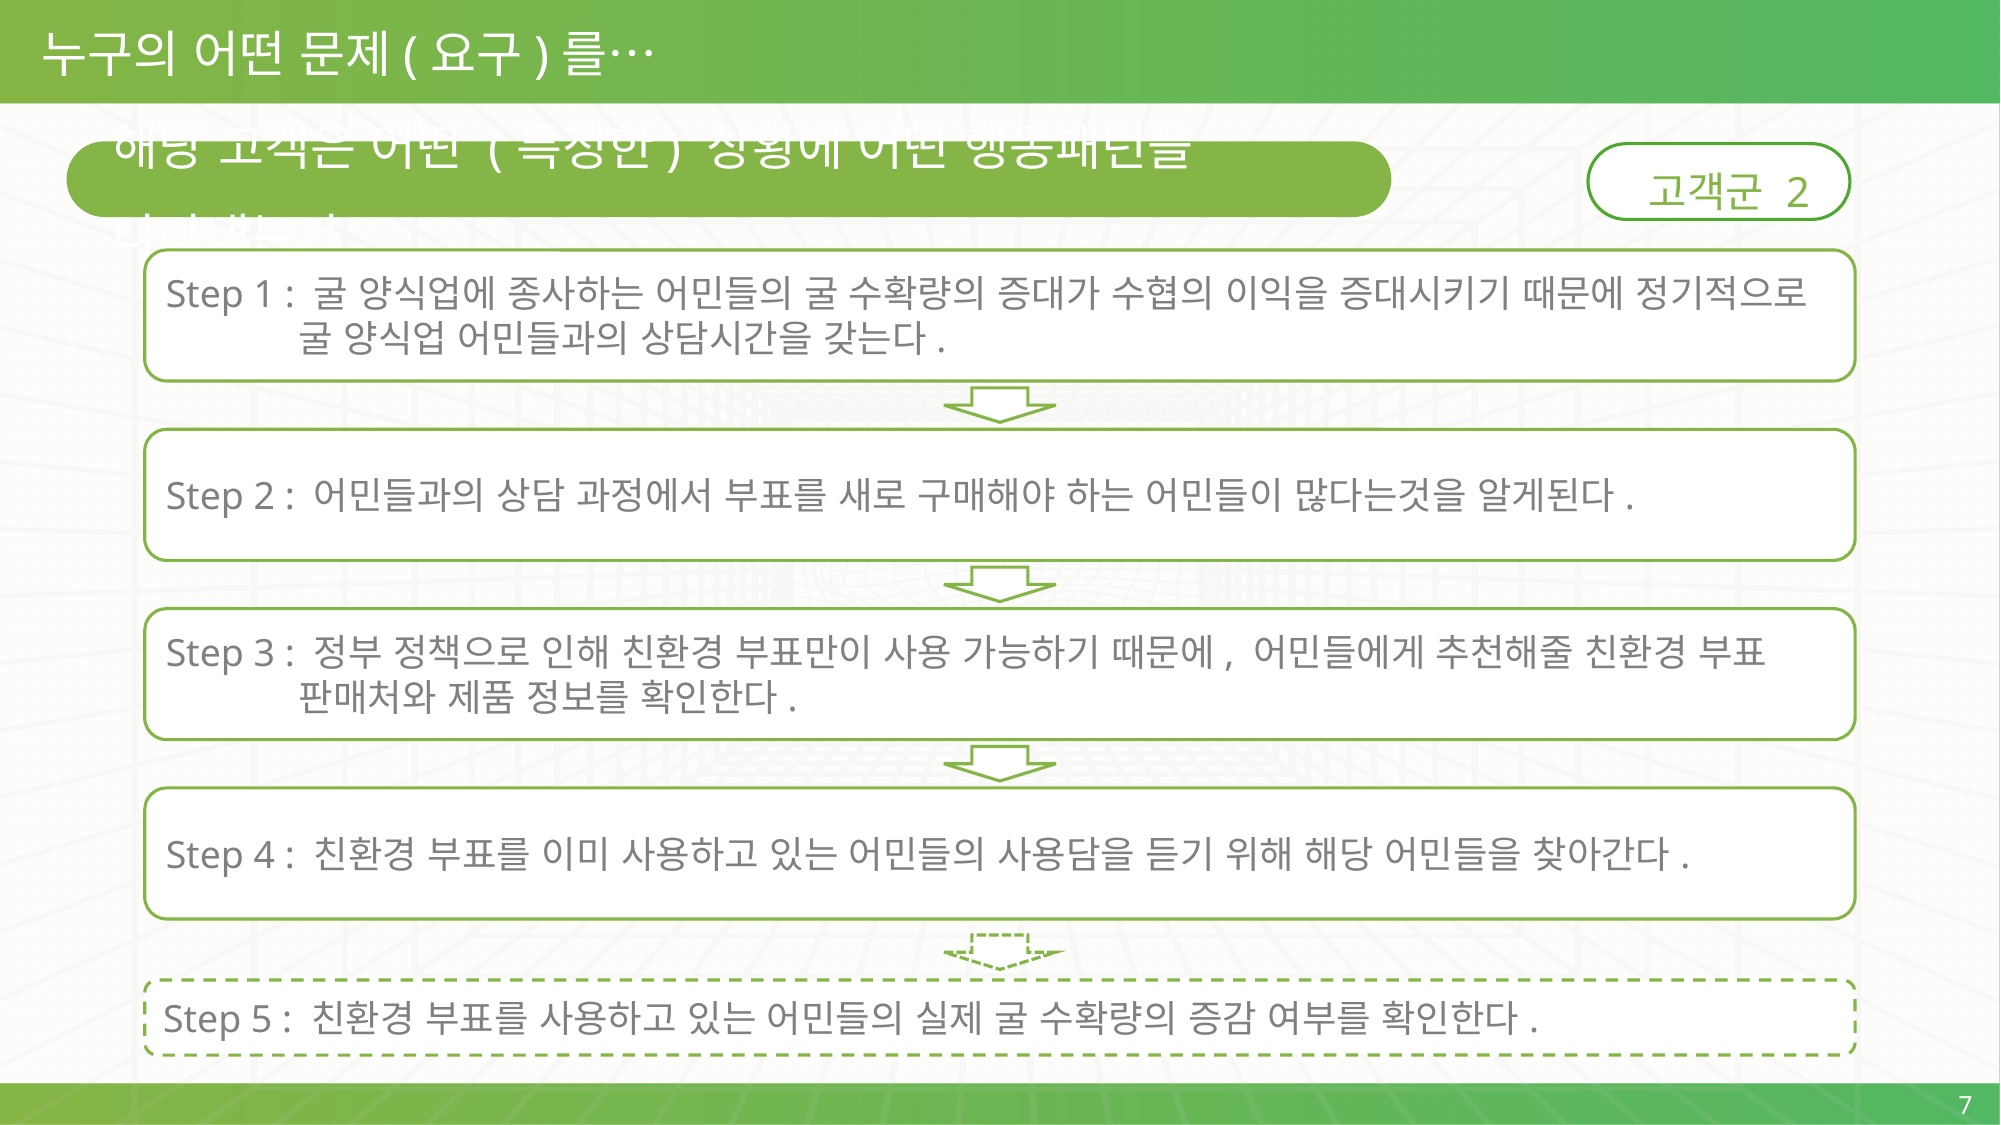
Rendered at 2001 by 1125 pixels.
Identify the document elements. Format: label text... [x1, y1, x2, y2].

text_box [943, 565, 1057, 604]
slide_number 7 [1537, 1076, 1988, 1125]
text_box [943, 933, 1067, 972]
text_box 고객군 2 [1586, 142, 1852, 221]
text_box Step 4 : 친환경 부표를 이미 사용하고 있는 어민들의 사용담을 듣기 위해 해당 어민들을 찾아간다. [143, 786, 1857, 921]
picture [0, 0, 2000, 1125]
text_box Step 2 : 어민들과의 상담 과정에서 부표를 새로 구매해야 하는 어민들이 많다는것을 알게된다. [143, 427, 1857, 562]
text_box [943, 744, 1057, 783]
text_box Step 1 : 굴 양식업에 종사하는 어민들의 굴 수확량의 증대가 수협의 이익을 증대시키기 때문에 정기적으로 굴 양식업 어민들과의 상담시간을 갖는다. [143, 248, 1857, 383]
text_box Step 3 : 정부 정책으로 인해 친환경 부표만이 사용 가능하기 때문에, 어민들에게 추천해줄 친환경 부표 판매처와 제품 정보를 확인한다. [143, 606, 1857, 742]
text_box Step 5 : 친환경 부표를 사용하고 있는 어민들의 실제 굴 수확량의 증감 여부를 확인한다. [143, 978, 1857, 1057]
text_box 해당 고객은 어떤 (특정한) 상황에 어떤 행동패턴을 나타내는가.. [64, 139, 1393, 219]
text_box 누구의 어떤 문제(요구)를… [27, 15, 673, 91]
text_box [943, 386, 1057, 424]
